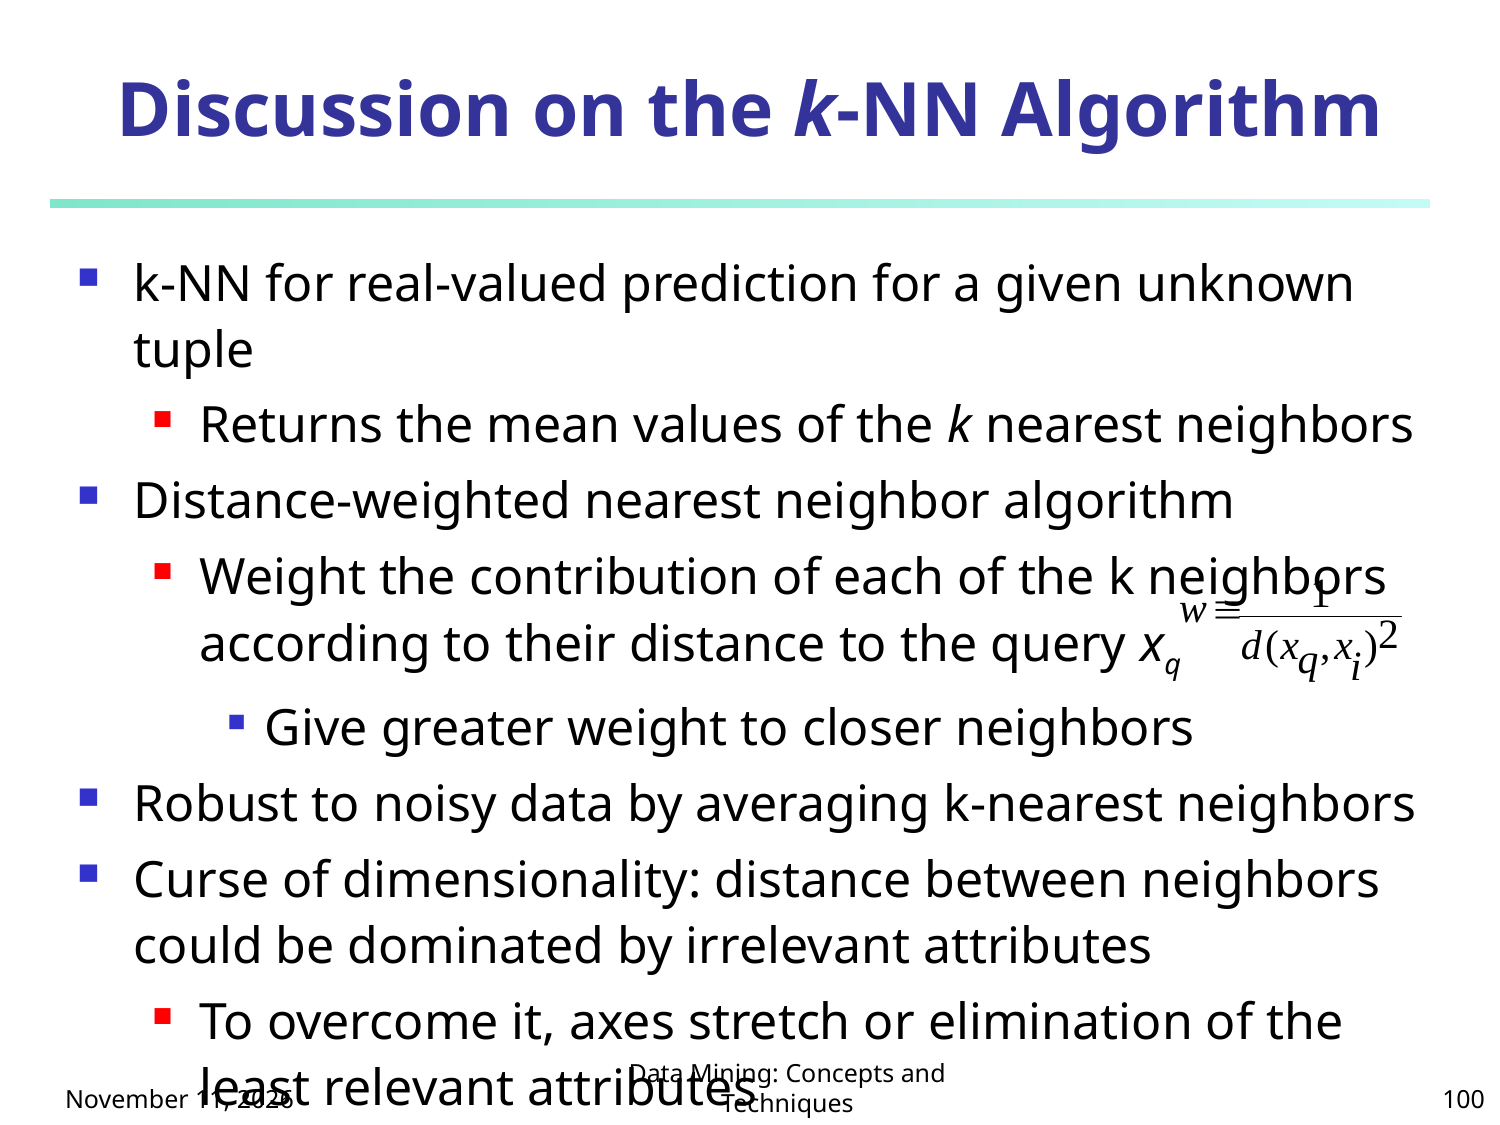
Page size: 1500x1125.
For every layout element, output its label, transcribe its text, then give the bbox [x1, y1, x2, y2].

footer Data Mining: Concepts and Techniques [549, 1063, 1026, 1125]
slide_number 100 [1187, 1062, 1500, 1125]
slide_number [49, 1062, 363, 1125]
title Discussion on the k-NN Algorithm [37, 49, 1463, 163]
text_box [1174, 572, 1407, 688]
list k-NN for real-valued prediction for a given unknown tuple Returns the mean values of the k nearest neighbors Distance-weighted nearest neighbor algorithm Weight the contribution of each of the k neighbors according to their distance to the query xq Give greater weight to closer neighbors Robust to noisy data by averaging k-nearest neighbors Curse of dimensionality: distance between neighbors could be dominated by irrelevant attributes To overcome it, axes stretch or elimination of the least relevant attributes [62, 237, 1463, 1063]
